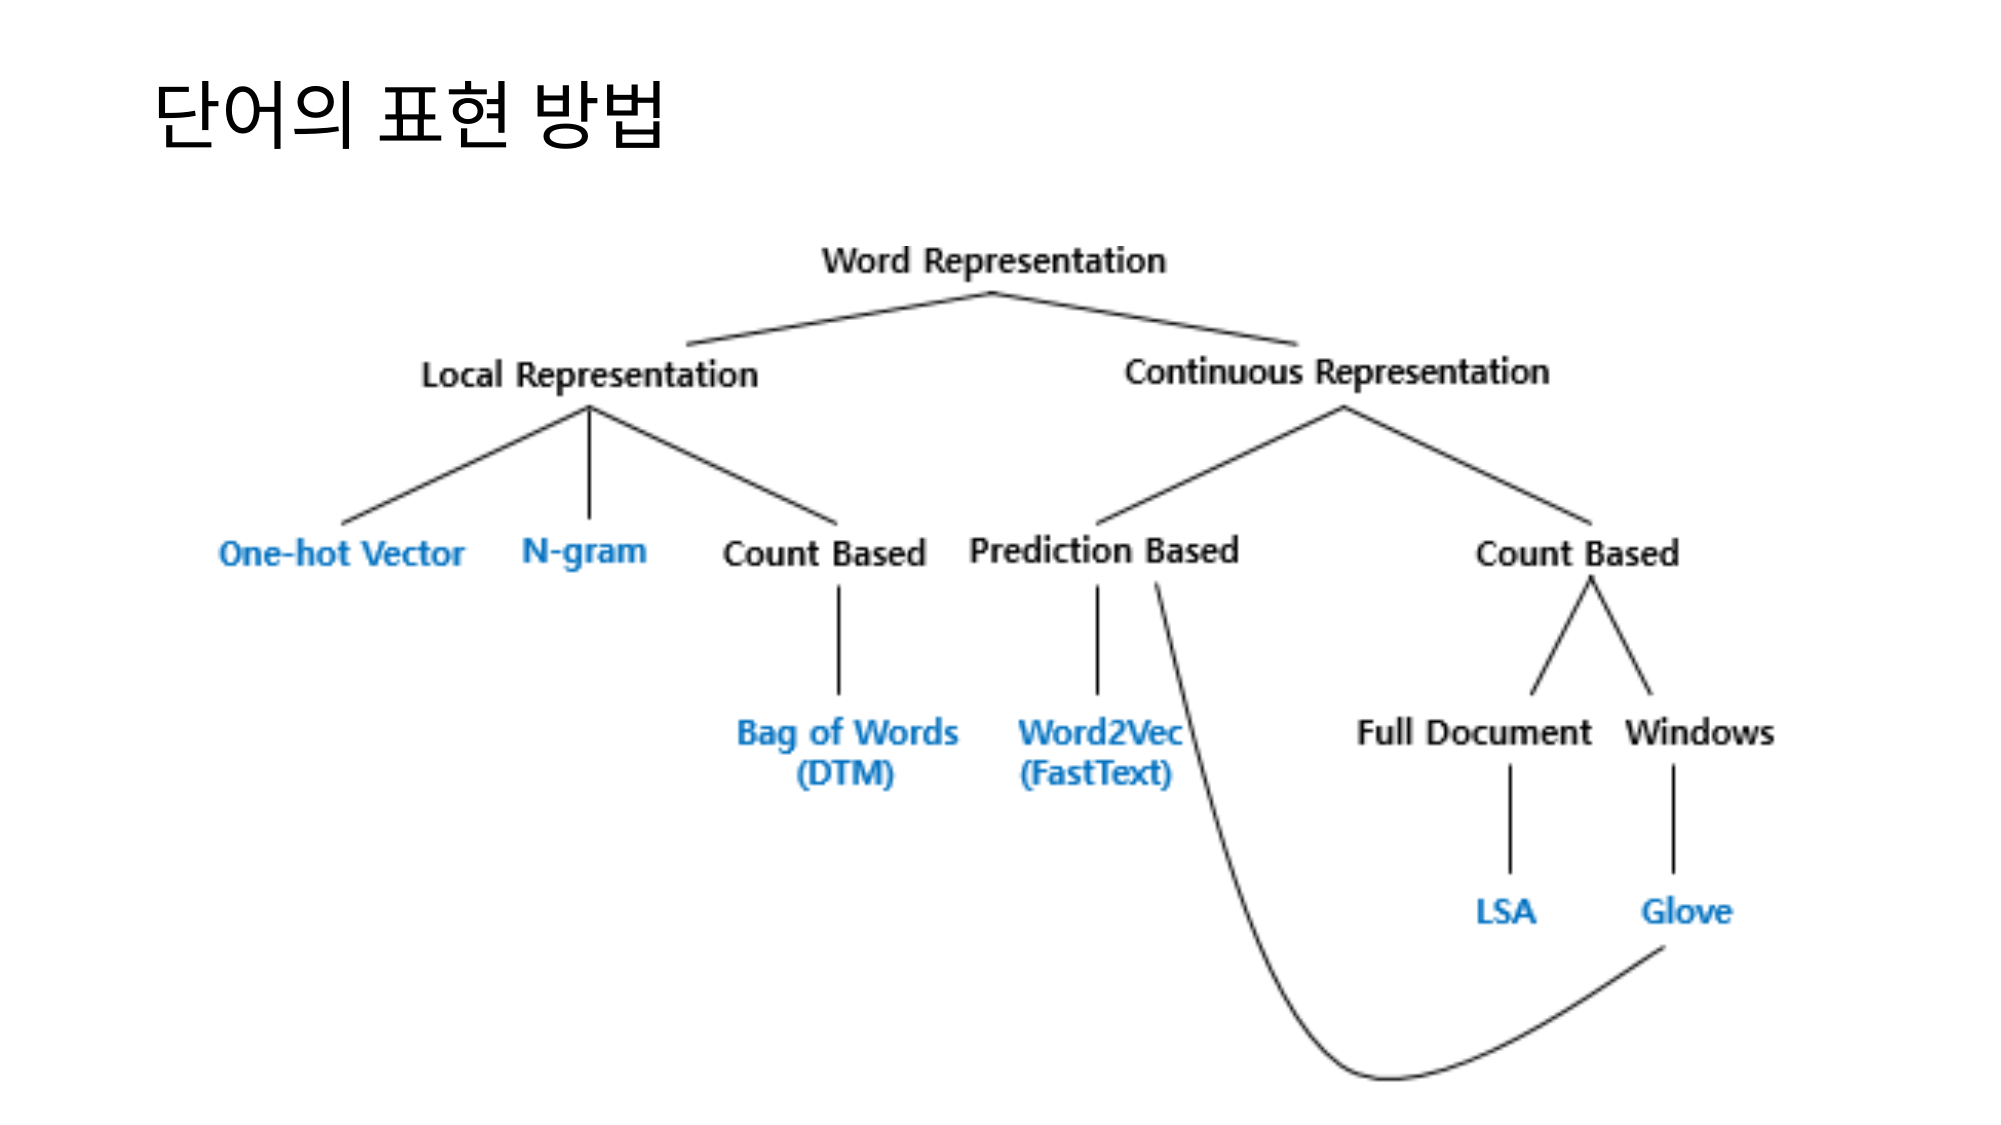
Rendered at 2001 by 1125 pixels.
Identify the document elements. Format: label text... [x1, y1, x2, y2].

picture [212, 246, 1787, 1088]
title 단어의 표현 방법 [137, 59, 1863, 179]
